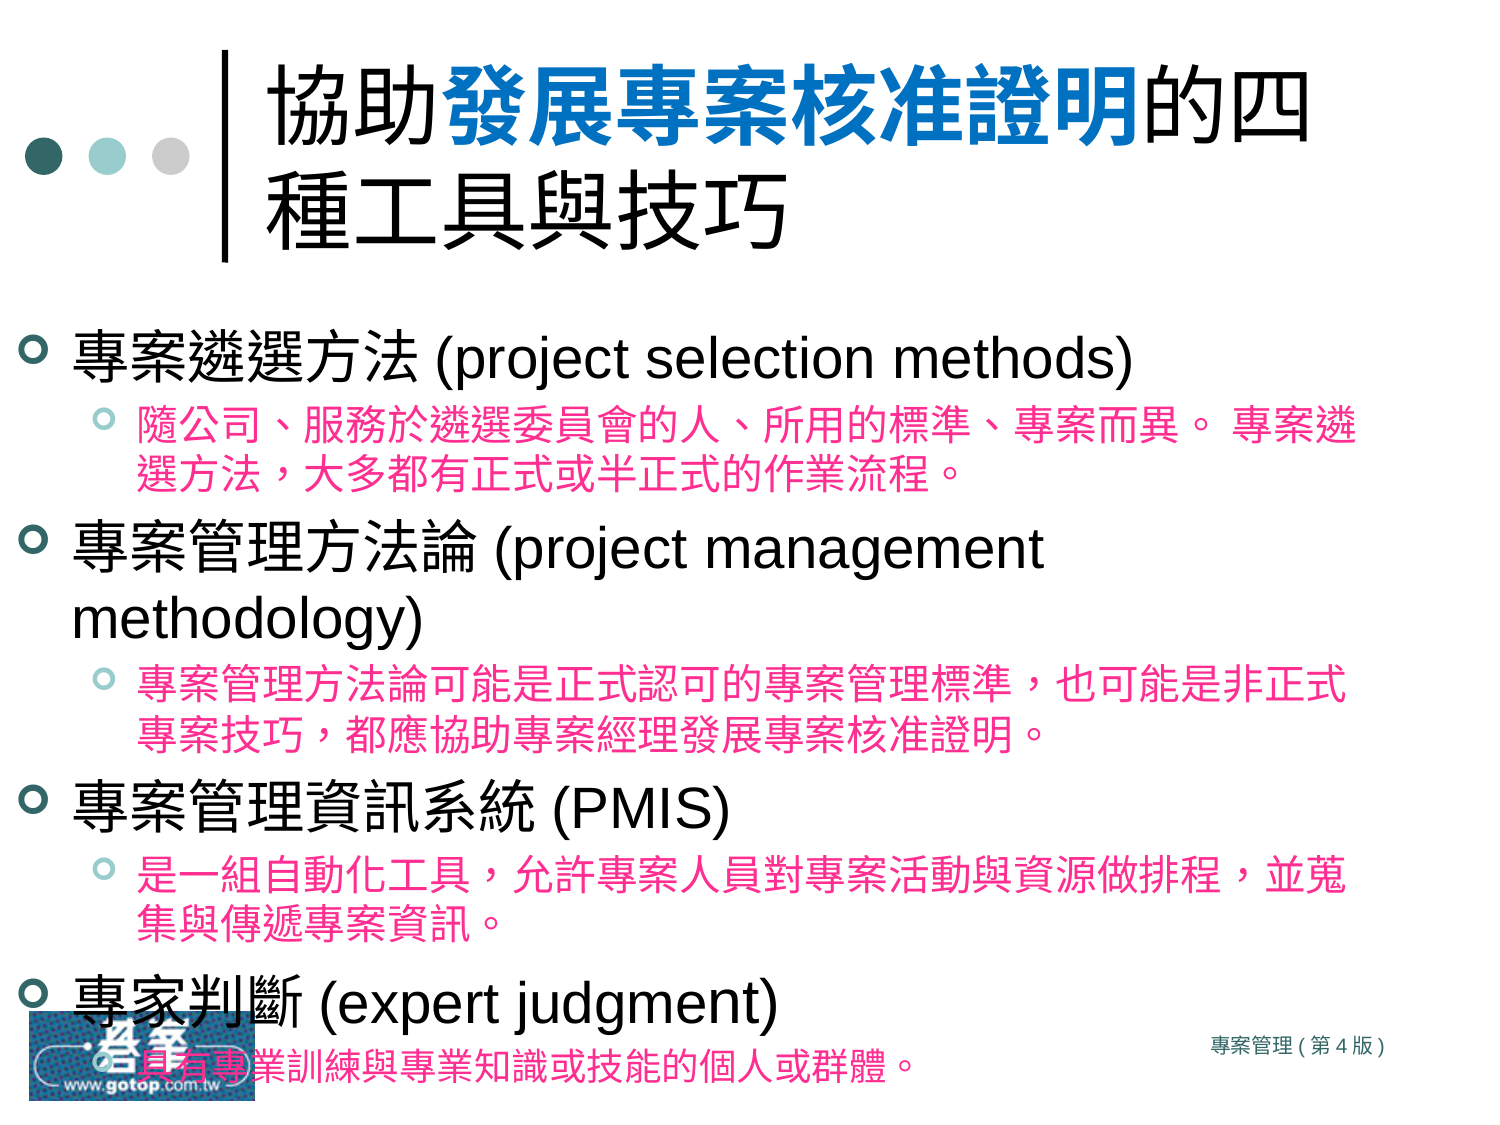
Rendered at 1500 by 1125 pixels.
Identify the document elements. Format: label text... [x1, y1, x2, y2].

title 協助發展專案核准證明的四種工具與技巧 [249, 31, 1400, 282]
slide_number 專案管理(第4版) [1087, 1025, 1400, 1100]
list 專案遴選方法(project selection methods) 隨公司、服務於遴選委員會的人、所用的標準、專案而異。 專案遴選方法，大多都有正式或半正式的作業流程。 專案管理方法論(project management methodology) 專案管理方法論可能是正式認可的專案管理標準，也可能是非正式專案技巧，都應協助專案經理發展專案核准證明。 專案管理資訊系統(PMIS) 是一組自動化工具，允許專案人員對專案活動與資源做排程，並蒐集與傳遞專案資訊。 專家判斷(expert judgment) 具有專業訓練與專業知識或技能的個人或群體。 [0, 312, 1400, 988]
picture [29, 1011, 255, 1101]
